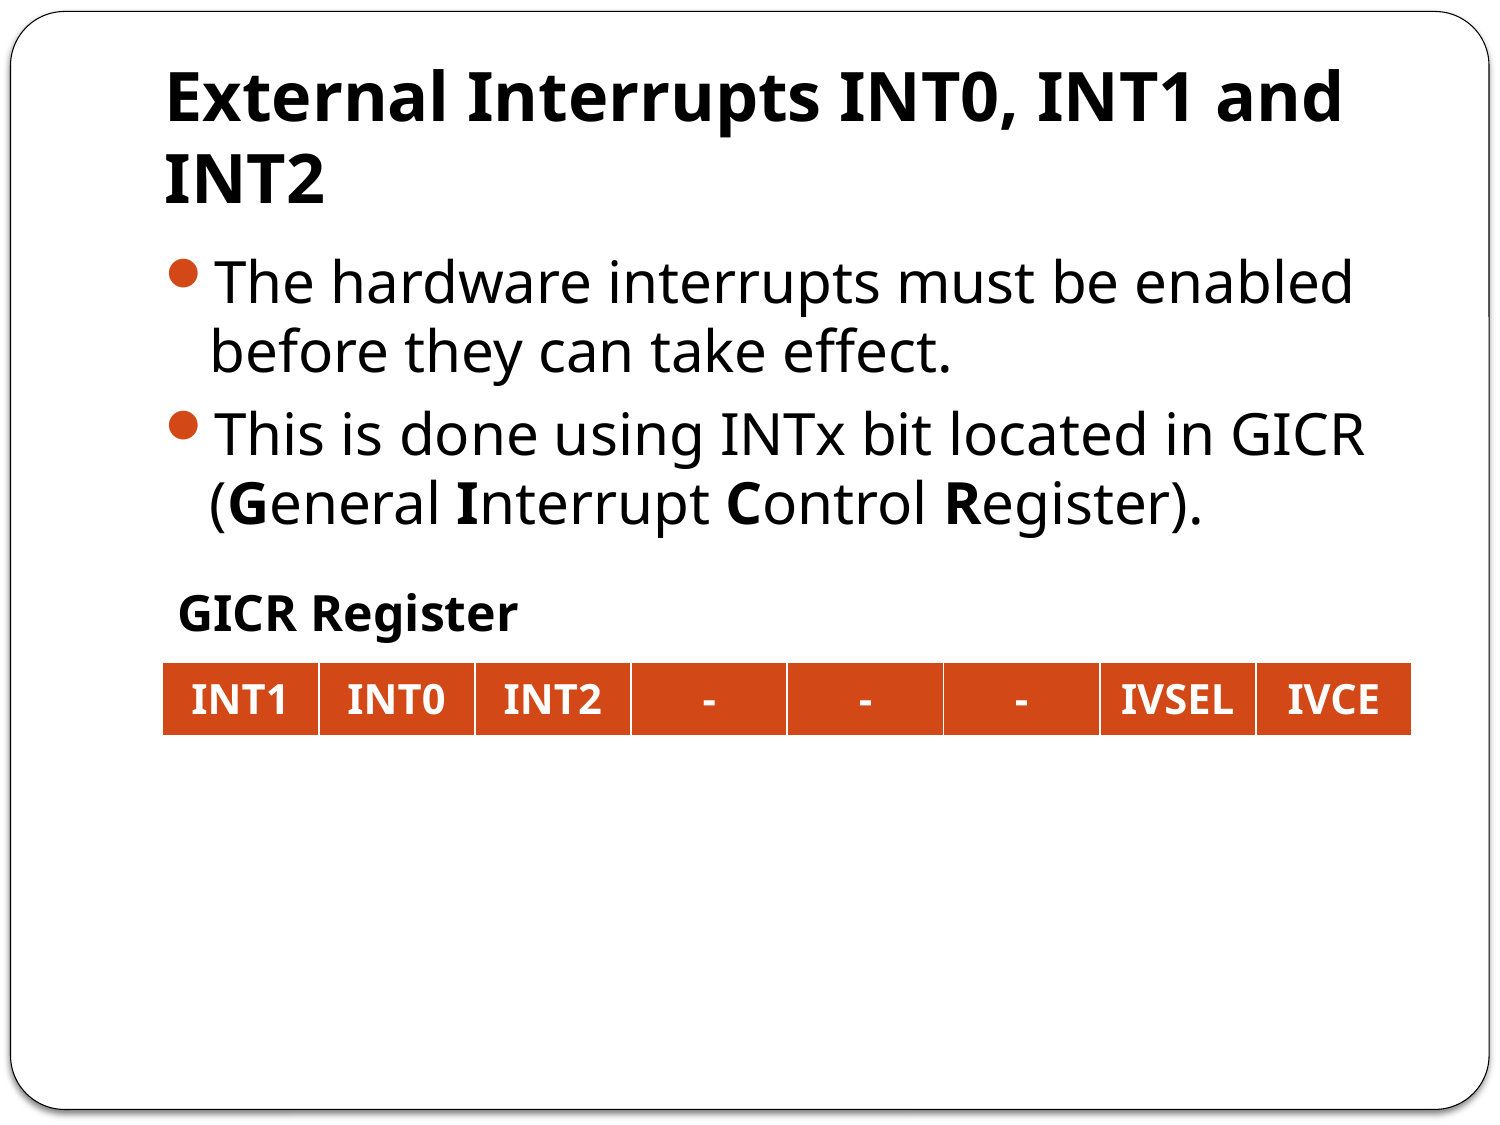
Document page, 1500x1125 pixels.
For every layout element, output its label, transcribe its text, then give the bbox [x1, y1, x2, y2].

table_header INT0 [320, 663, 474, 735]
text_box GICR Register [162, 574, 588, 649]
table_header - [632, 663, 786, 735]
list The hardware interrupts must be enabled before they can take effect. This is done using INTx bit located in GICR (General Interrupt Control Register). [150, 237, 1425, 663]
table_header INT1 [163, 663, 318, 735]
table_header - [944, 663, 1099, 735]
table_header IVCE [1257, 663, 1411, 735]
title External Interrupts INT0, INT1 and INT2 [150, 45, 1425, 233]
table_header - [788, 663, 943, 735]
table_header INT2 [476, 663, 630, 735]
table_header IVSEL [1101, 663, 1255, 735]
